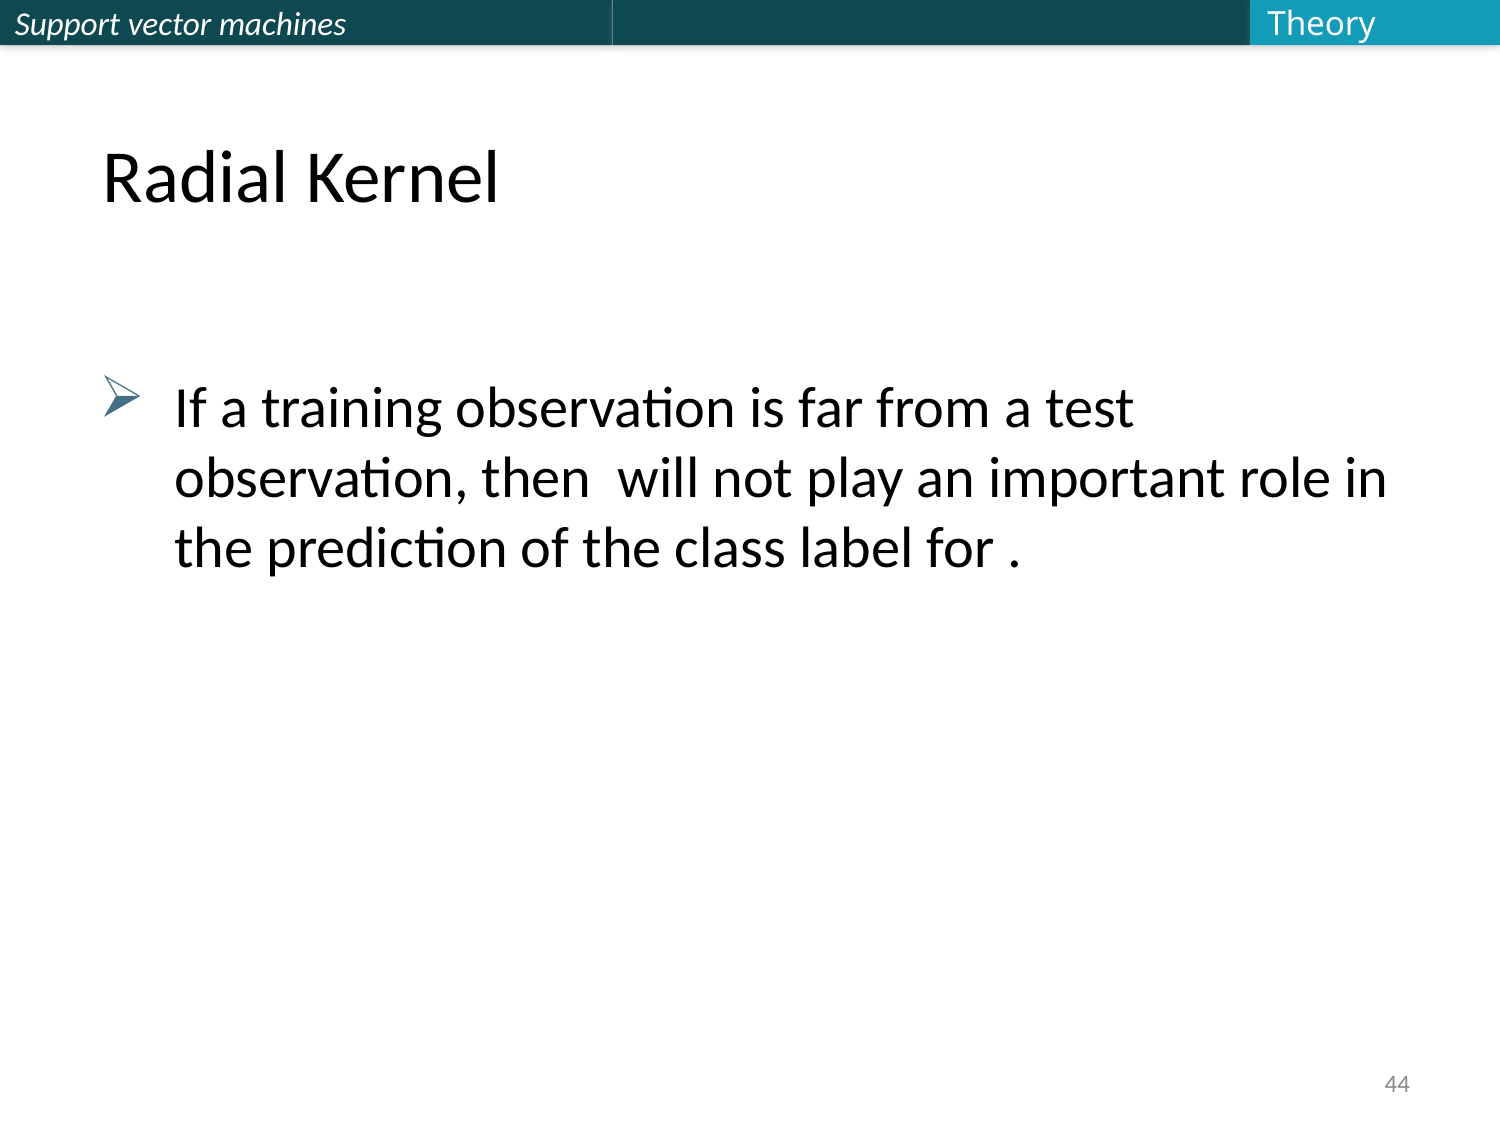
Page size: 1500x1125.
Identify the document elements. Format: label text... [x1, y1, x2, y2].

slide_number 44 [1074, 1062, 1425, 1103]
text_box Theory [1252, 0, 1391, 50]
title Radial Kernel [87, 62, 1450, 225]
